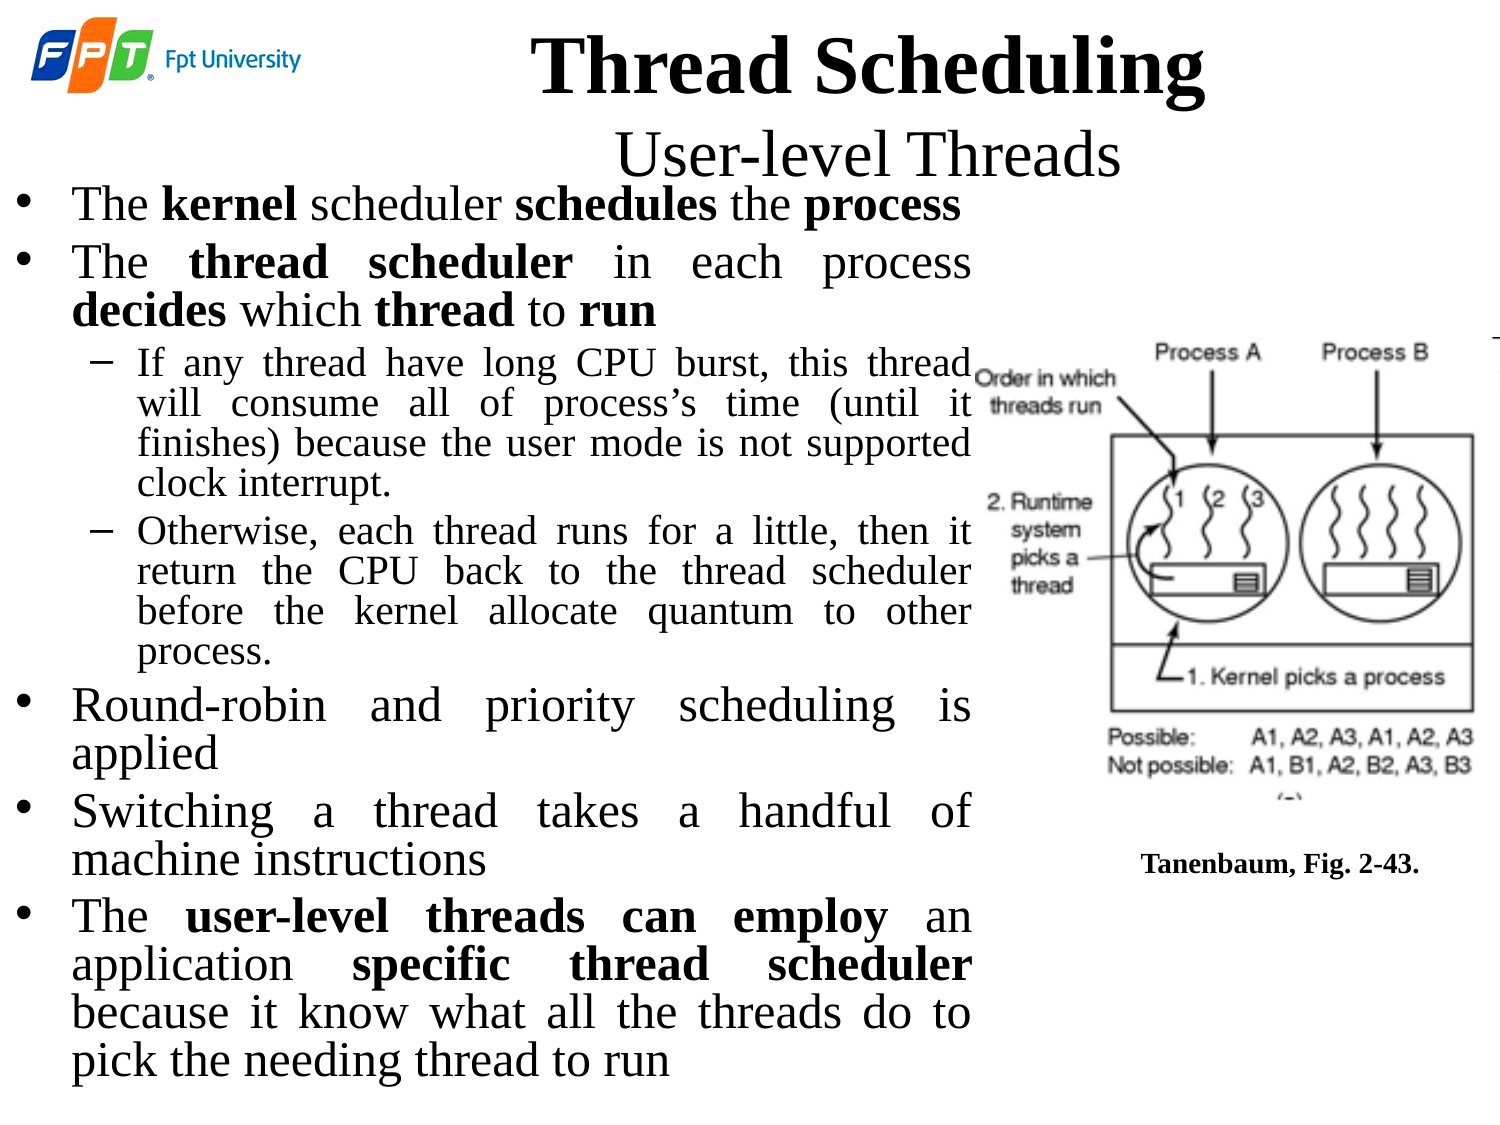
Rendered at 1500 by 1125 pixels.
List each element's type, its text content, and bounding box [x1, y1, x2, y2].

picture [974, 337, 1500, 806]
title Thread Scheduling User-level Threads [237, 0, 1500, 200]
list The kernel scheduler schedules the process The thread scheduler in each process decides which thread to run If any thread have long CPU burst, this thread will consume all of process’s time (until it finishes) because the user mode is not supported clock interrupt. Otherwise, each thread runs for a little, then it return the CPU back to the thread scheduler before the kernel allocate quantum to other process. Round-robin and priority scheduling is applied Switching a thread takes a handful of machine instructions The user-level threads can employ an application specific thread scheduler because it know what all the threads do to pick the needing thread to run [0, 174, 988, 1125]
picture [0, 0, 237, 122]
text_box Tanenbaum, Fig. 2-43. [1125, 837, 1436, 888]
